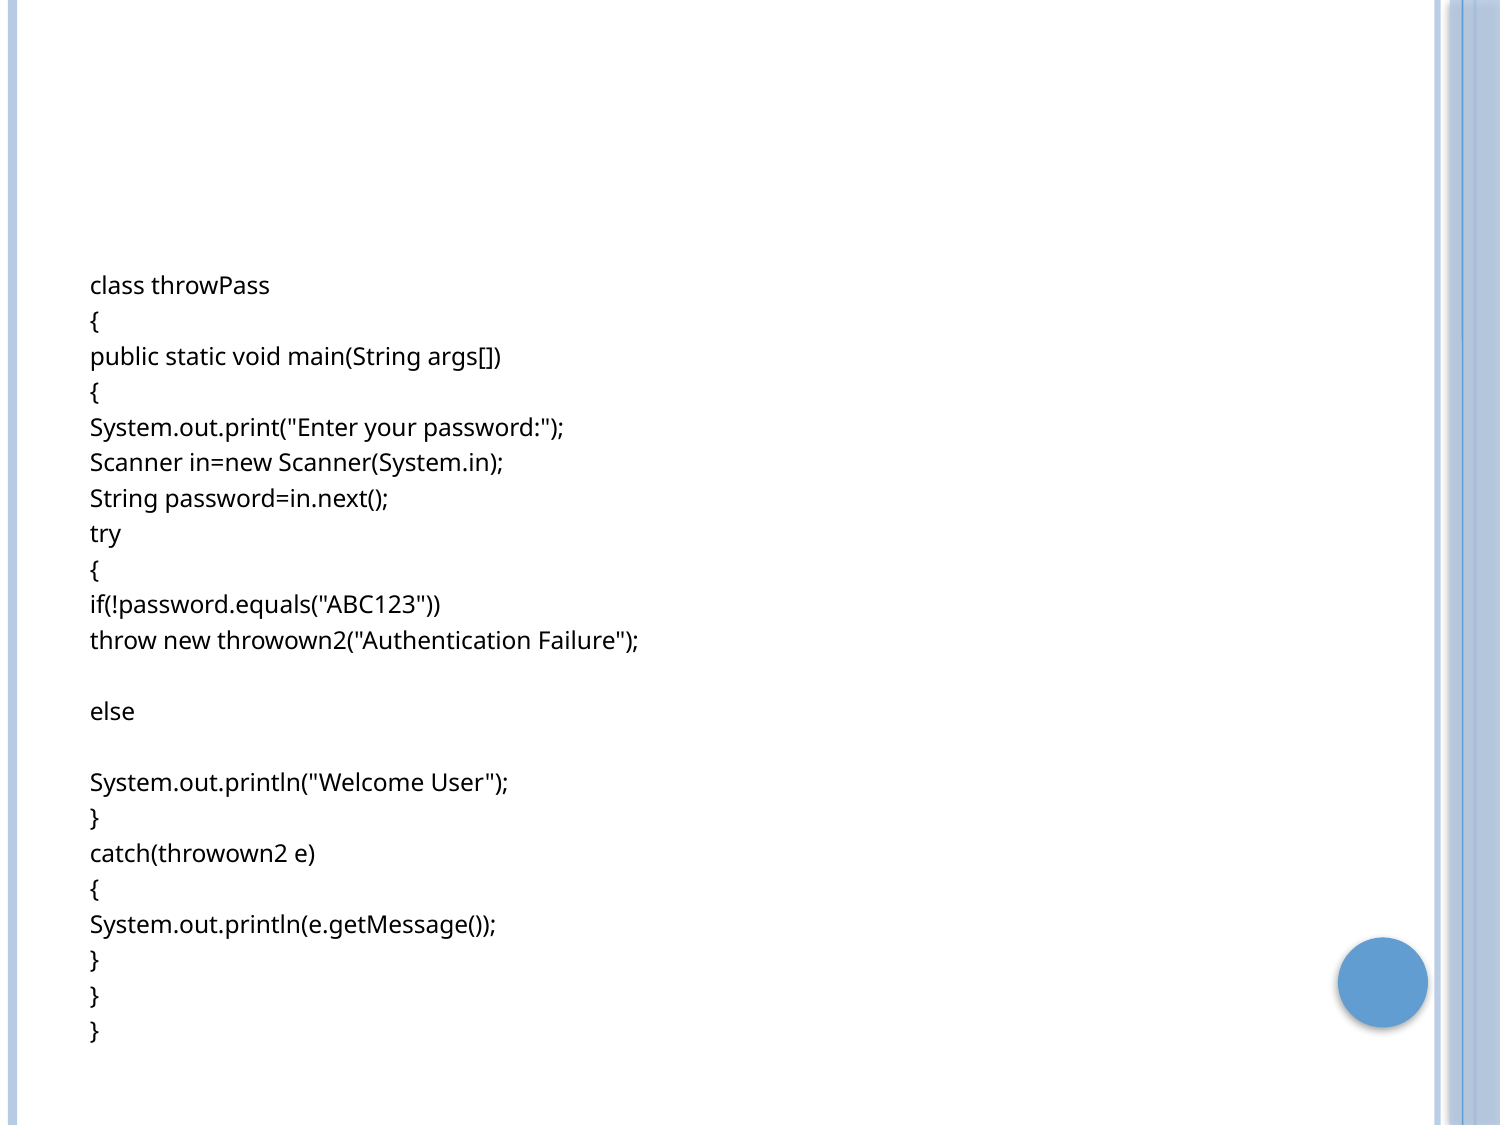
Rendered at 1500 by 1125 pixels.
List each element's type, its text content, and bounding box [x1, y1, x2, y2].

list class throwPass { public static void main(String args[]) { System.out.print("Enter your password:"); Scanner in=new Scanner(System.in); String password=in.next(); try { if(!password.equals("ABC123")) throw new throwown2("Authentication Failure"); else System.out.println("Welcome User"); } catch(throwown2 e) { System.out.println(e.getMessage()); } } } [75, 262, 1300, 1062]
